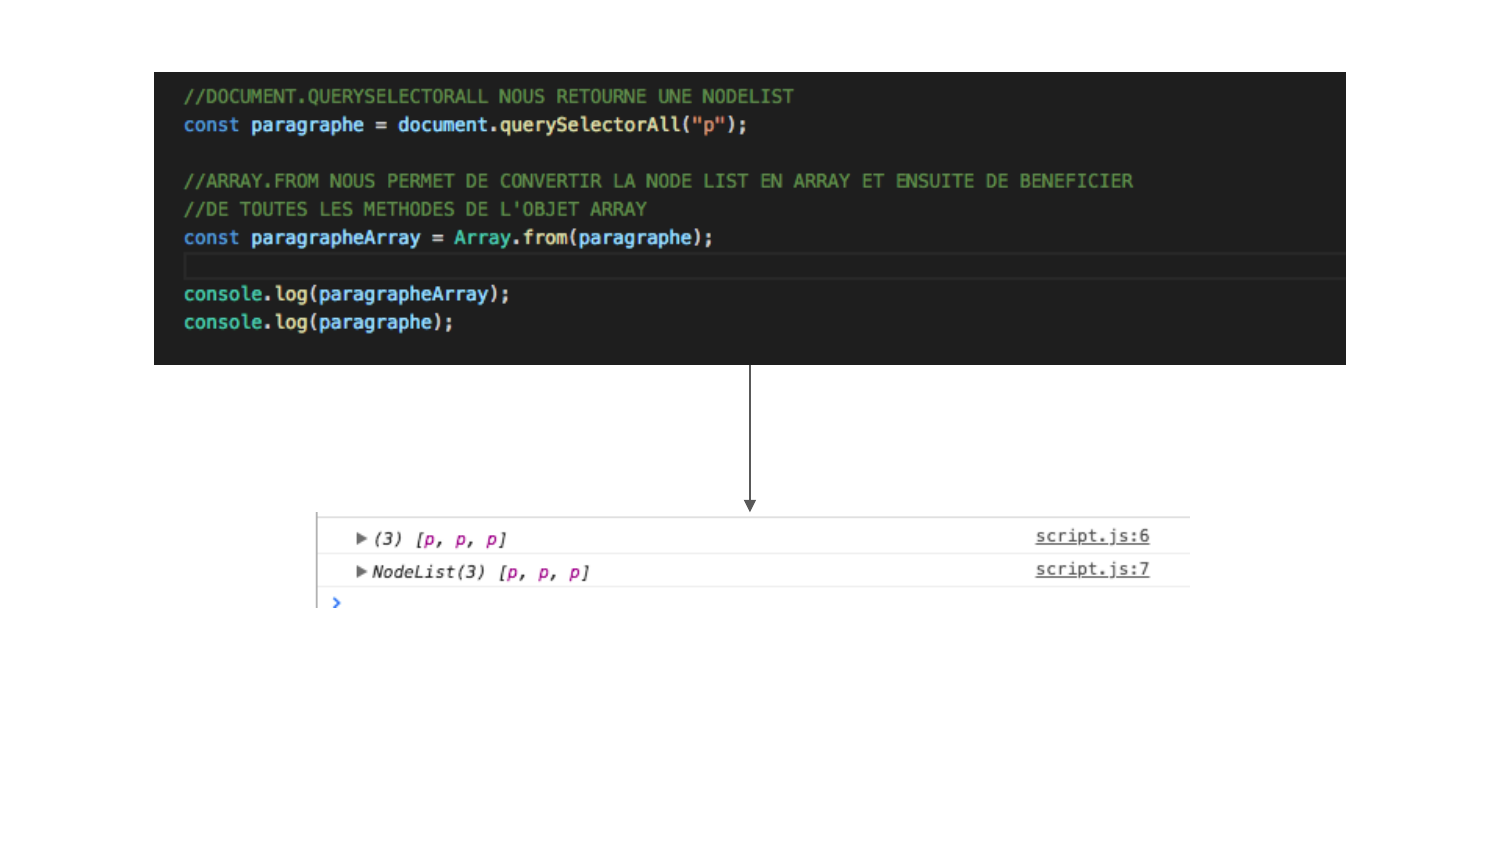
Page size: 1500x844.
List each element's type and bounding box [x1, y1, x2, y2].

picture [154, 72, 1346, 365]
picture [310, 512, 1190, 608]
